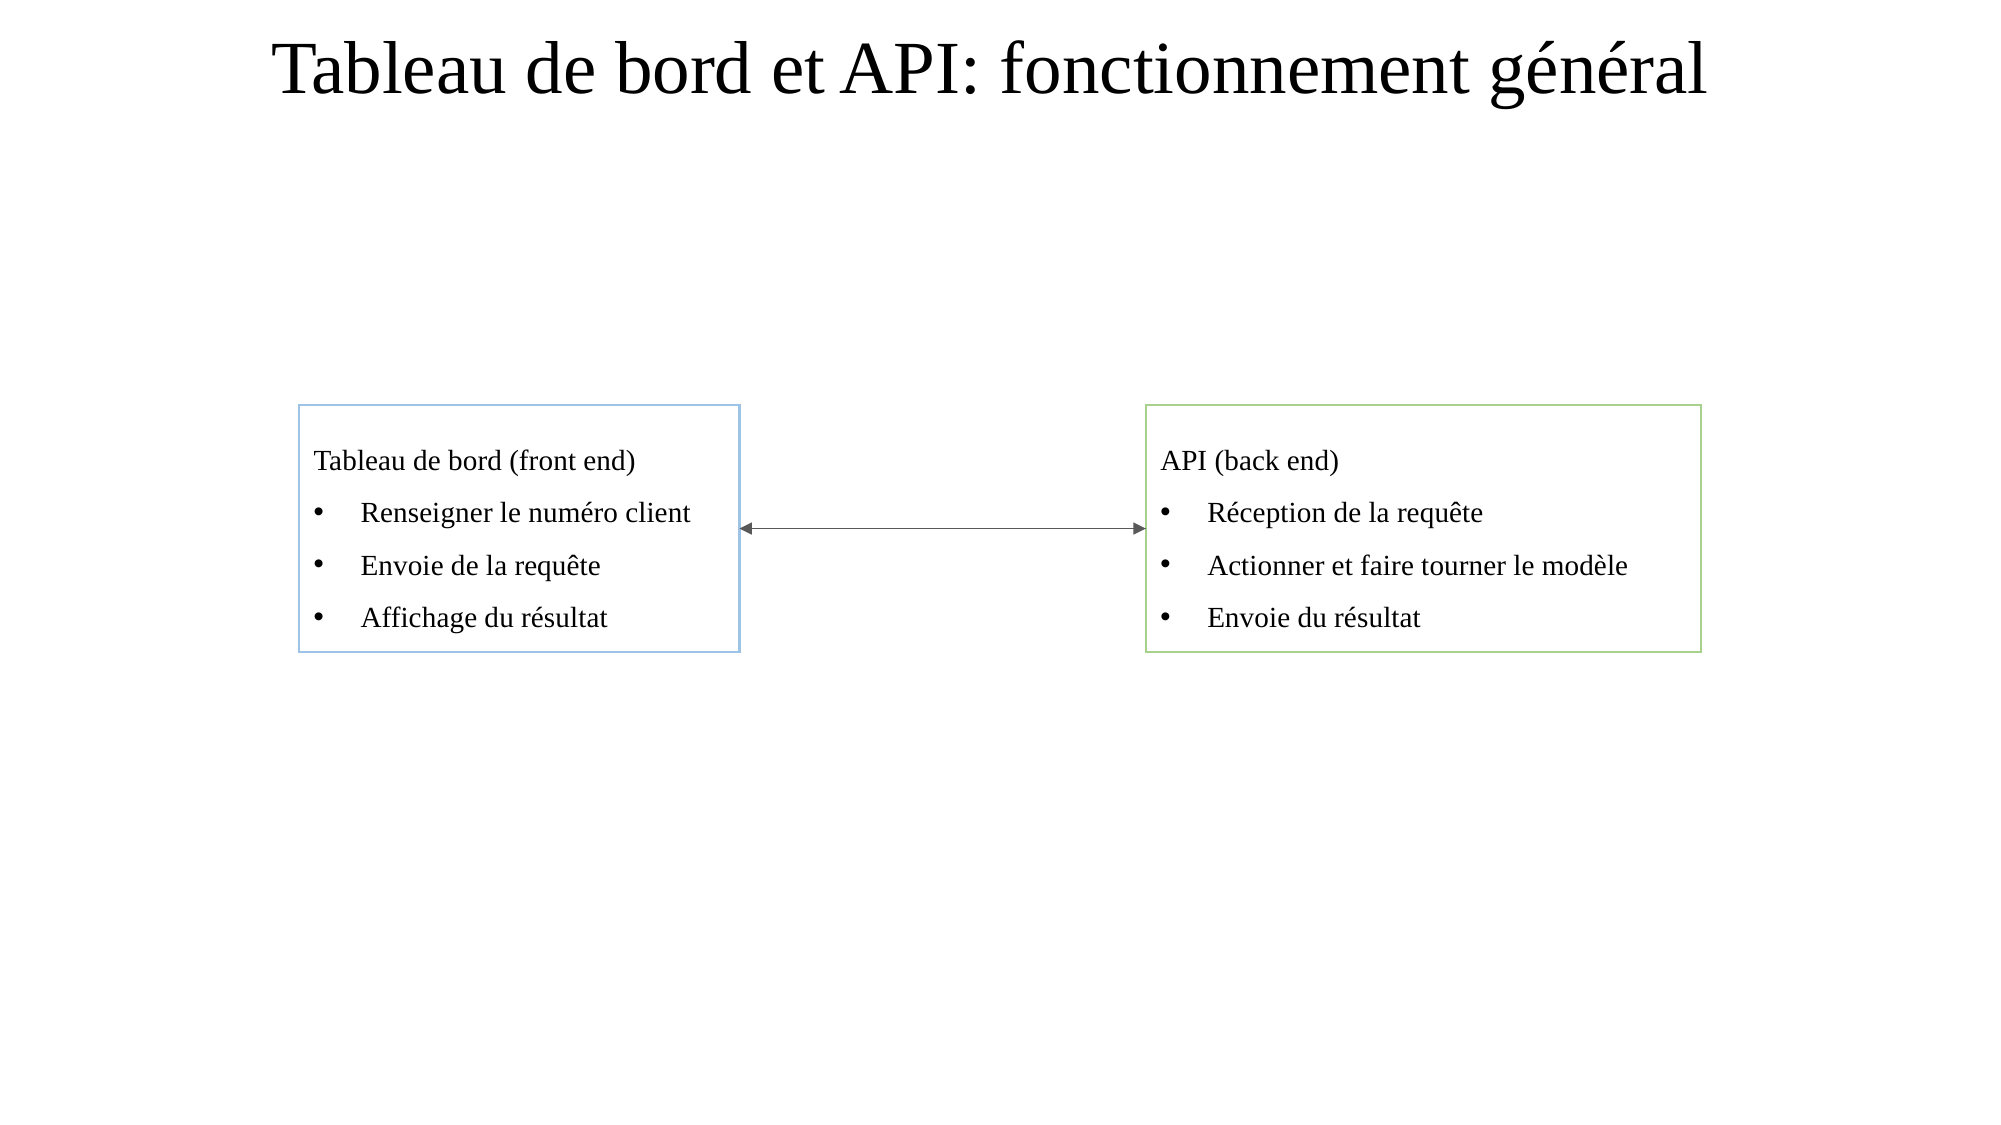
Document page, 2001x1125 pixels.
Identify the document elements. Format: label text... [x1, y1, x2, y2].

text_box API (back end) Réception de la requête Actionner et faire tourner le modèle Envoie du résultat [1145, 404, 1702, 653]
title Tableau de bord et API: fonctionnement général [0, 0, 2000, 139]
text_box Tableau de bord (front end) Renseigner le numéro client Envoie de la requête Affichage du résultat [298, 404, 741, 653]
